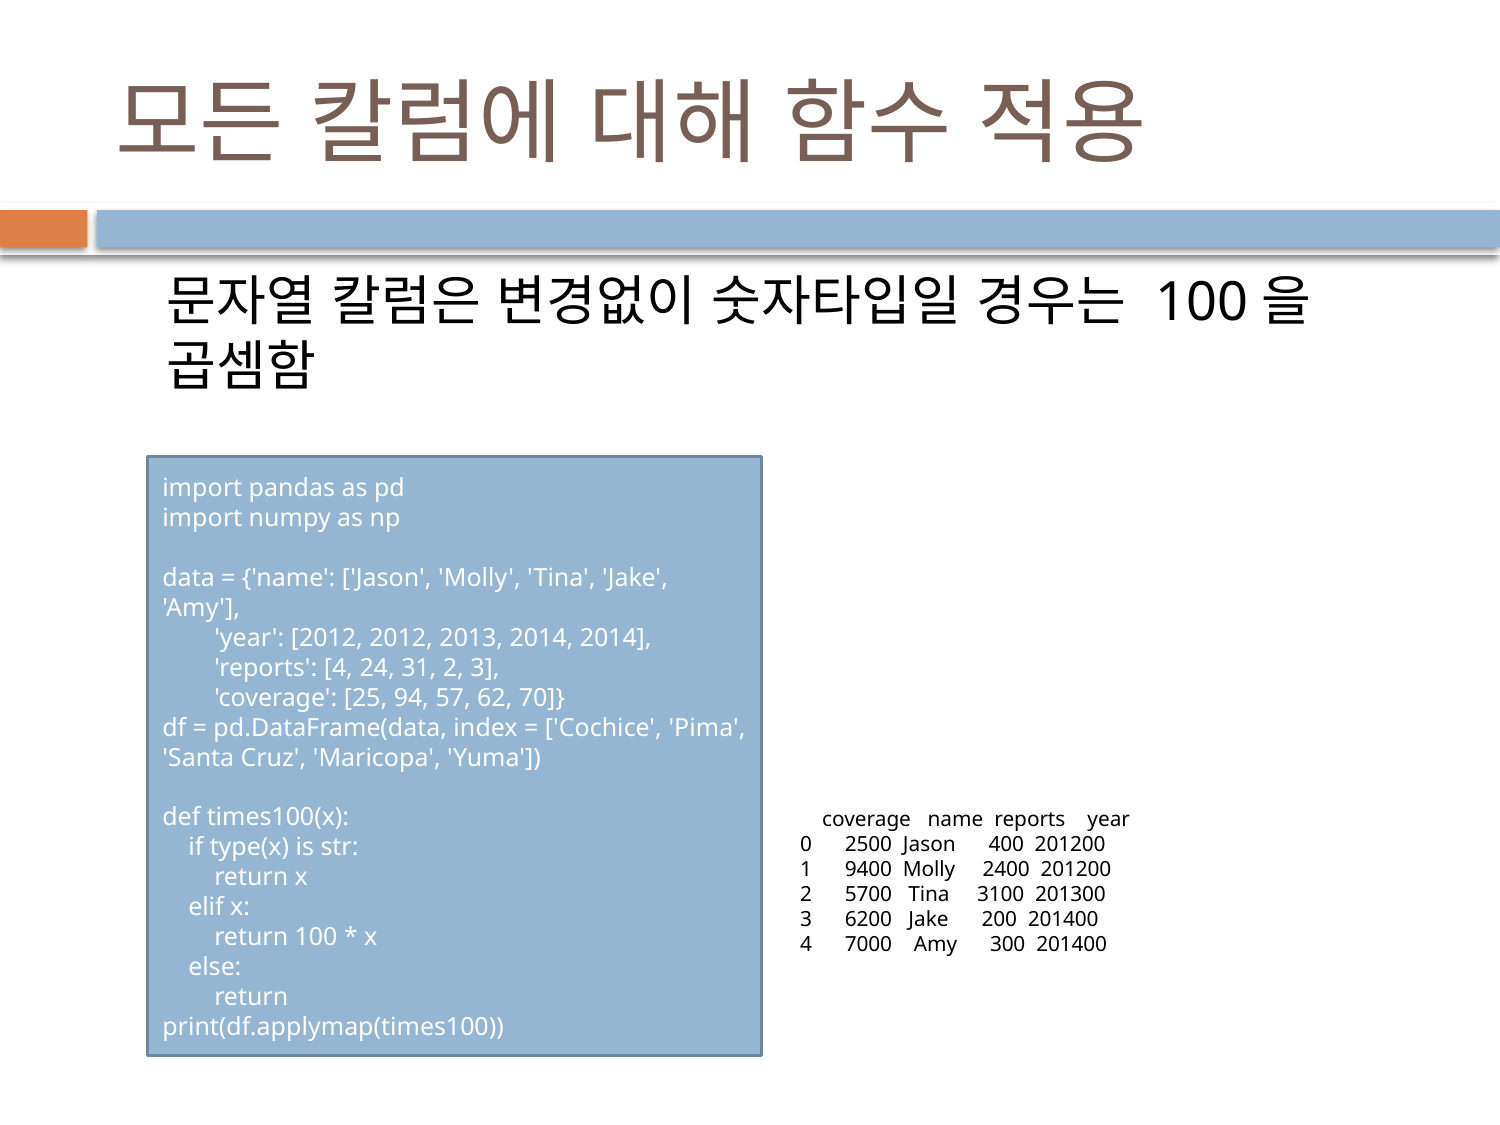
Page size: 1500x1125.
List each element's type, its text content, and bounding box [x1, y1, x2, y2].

list 문자열 칼럼은 변경없이 숫자타입일 경우는 100을 곱셈함 [76, 259, 1427, 409]
text_box coverage name reports year 0 2500 Jason 400 201200 1 9400 Molly 2400 201200 2 5700 Tina 3100 201300 3 6200 Jake 200 201400 4 7000 Amy 300 201400 [785, 798, 1365, 964]
title 모든 칼럼에 대해 함수 적용 [100, 37, 1438, 200]
text_box import pandas as pd import numpy as np data = {'name': ['Jason', 'Molly', 'Tina', 'Jake', 'Amy'], 'year': [2012, 2012, 2013, 2014, 2014], 'reports': [4, 24, 31, 2, 3], 'coverage': [25, 94, 57, 62, 70]} df = pd.DataFrame(data, index = ['Cochice', 'Pima', 'Santa Cruz', 'Maricopa', 'Yuma']) def times100(x): if type(x) is str: return x elif x: return 100 * x else: return print(df.applymap(times100)) [146, 455, 763, 1057]
